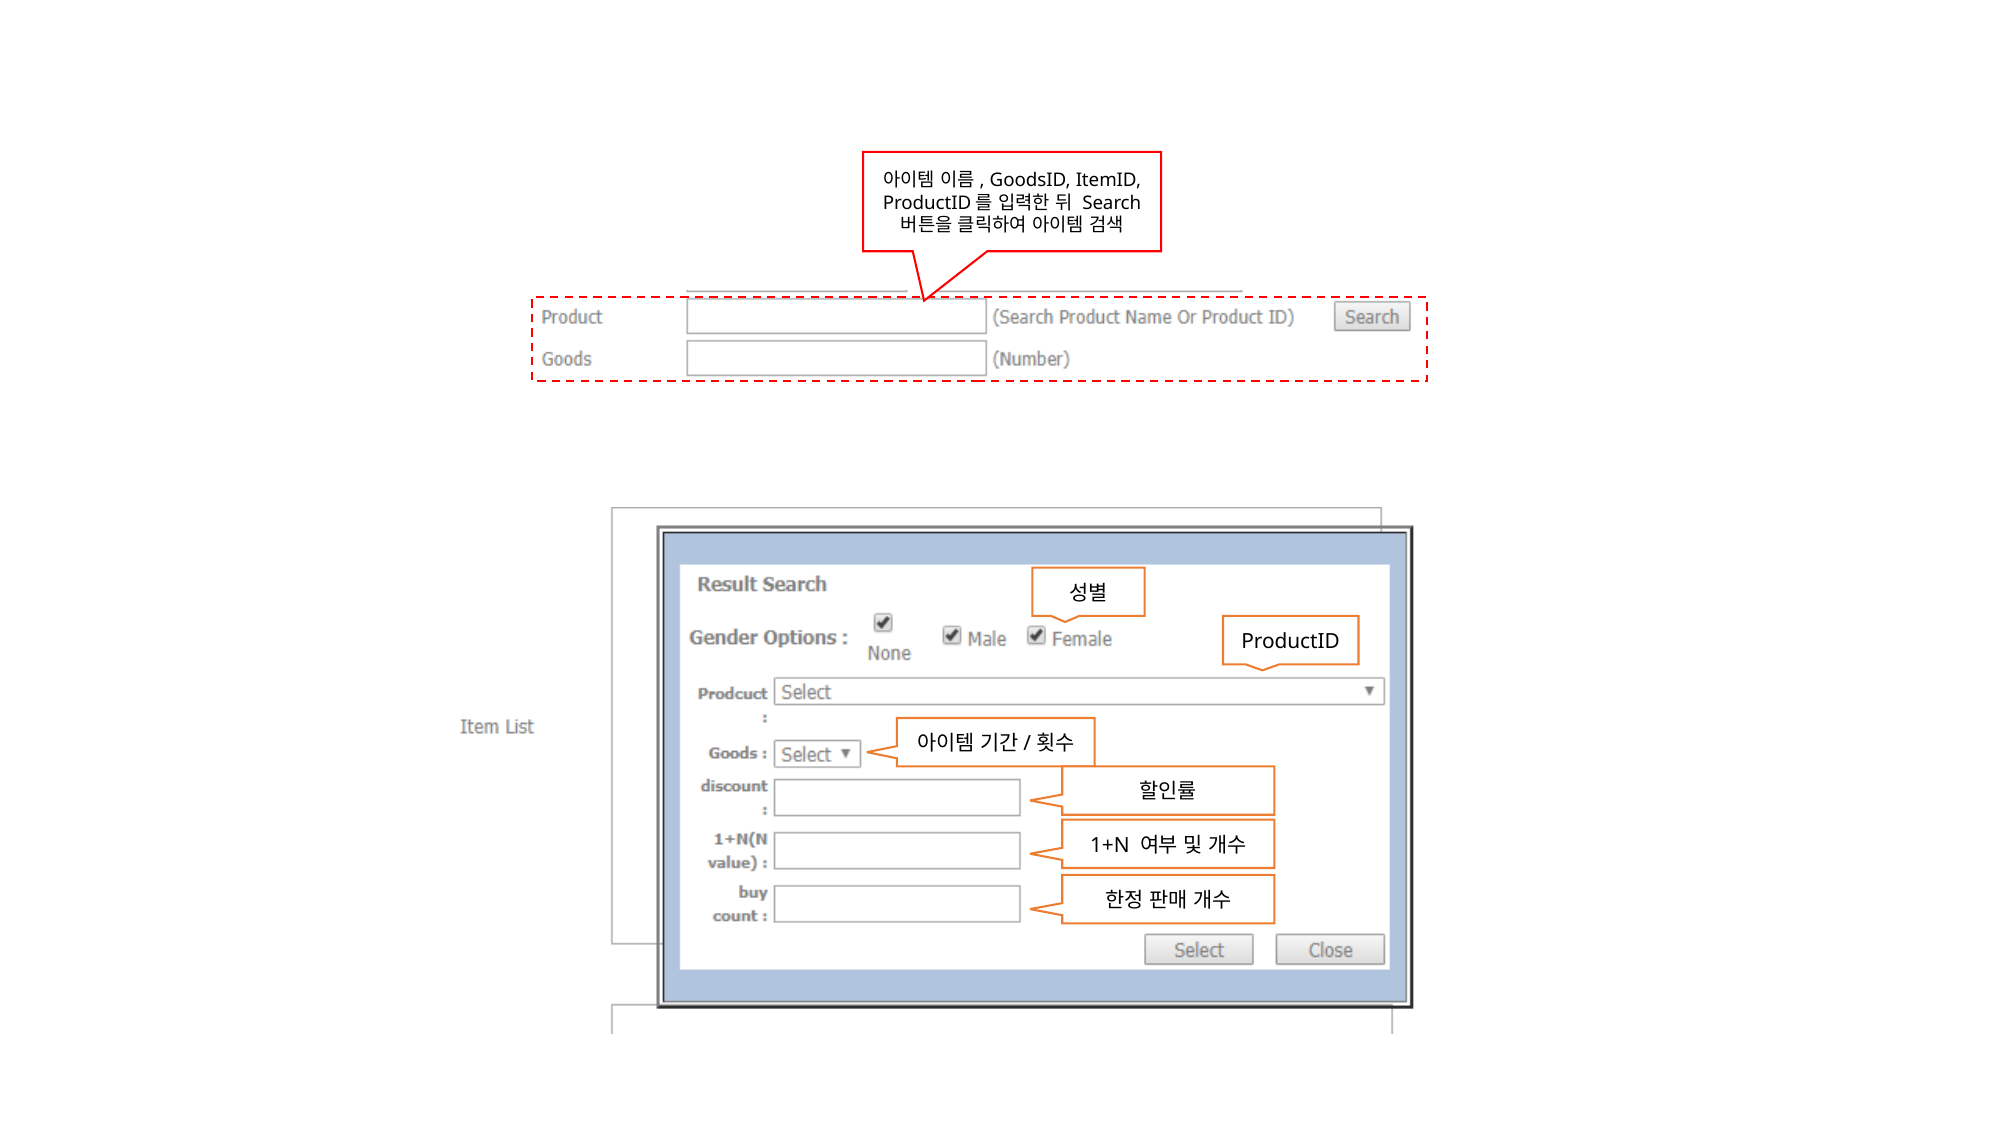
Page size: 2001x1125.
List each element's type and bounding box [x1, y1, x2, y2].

text_box [441, 507, 1573, 1034]
text_box [518, 151, 1427, 382]
